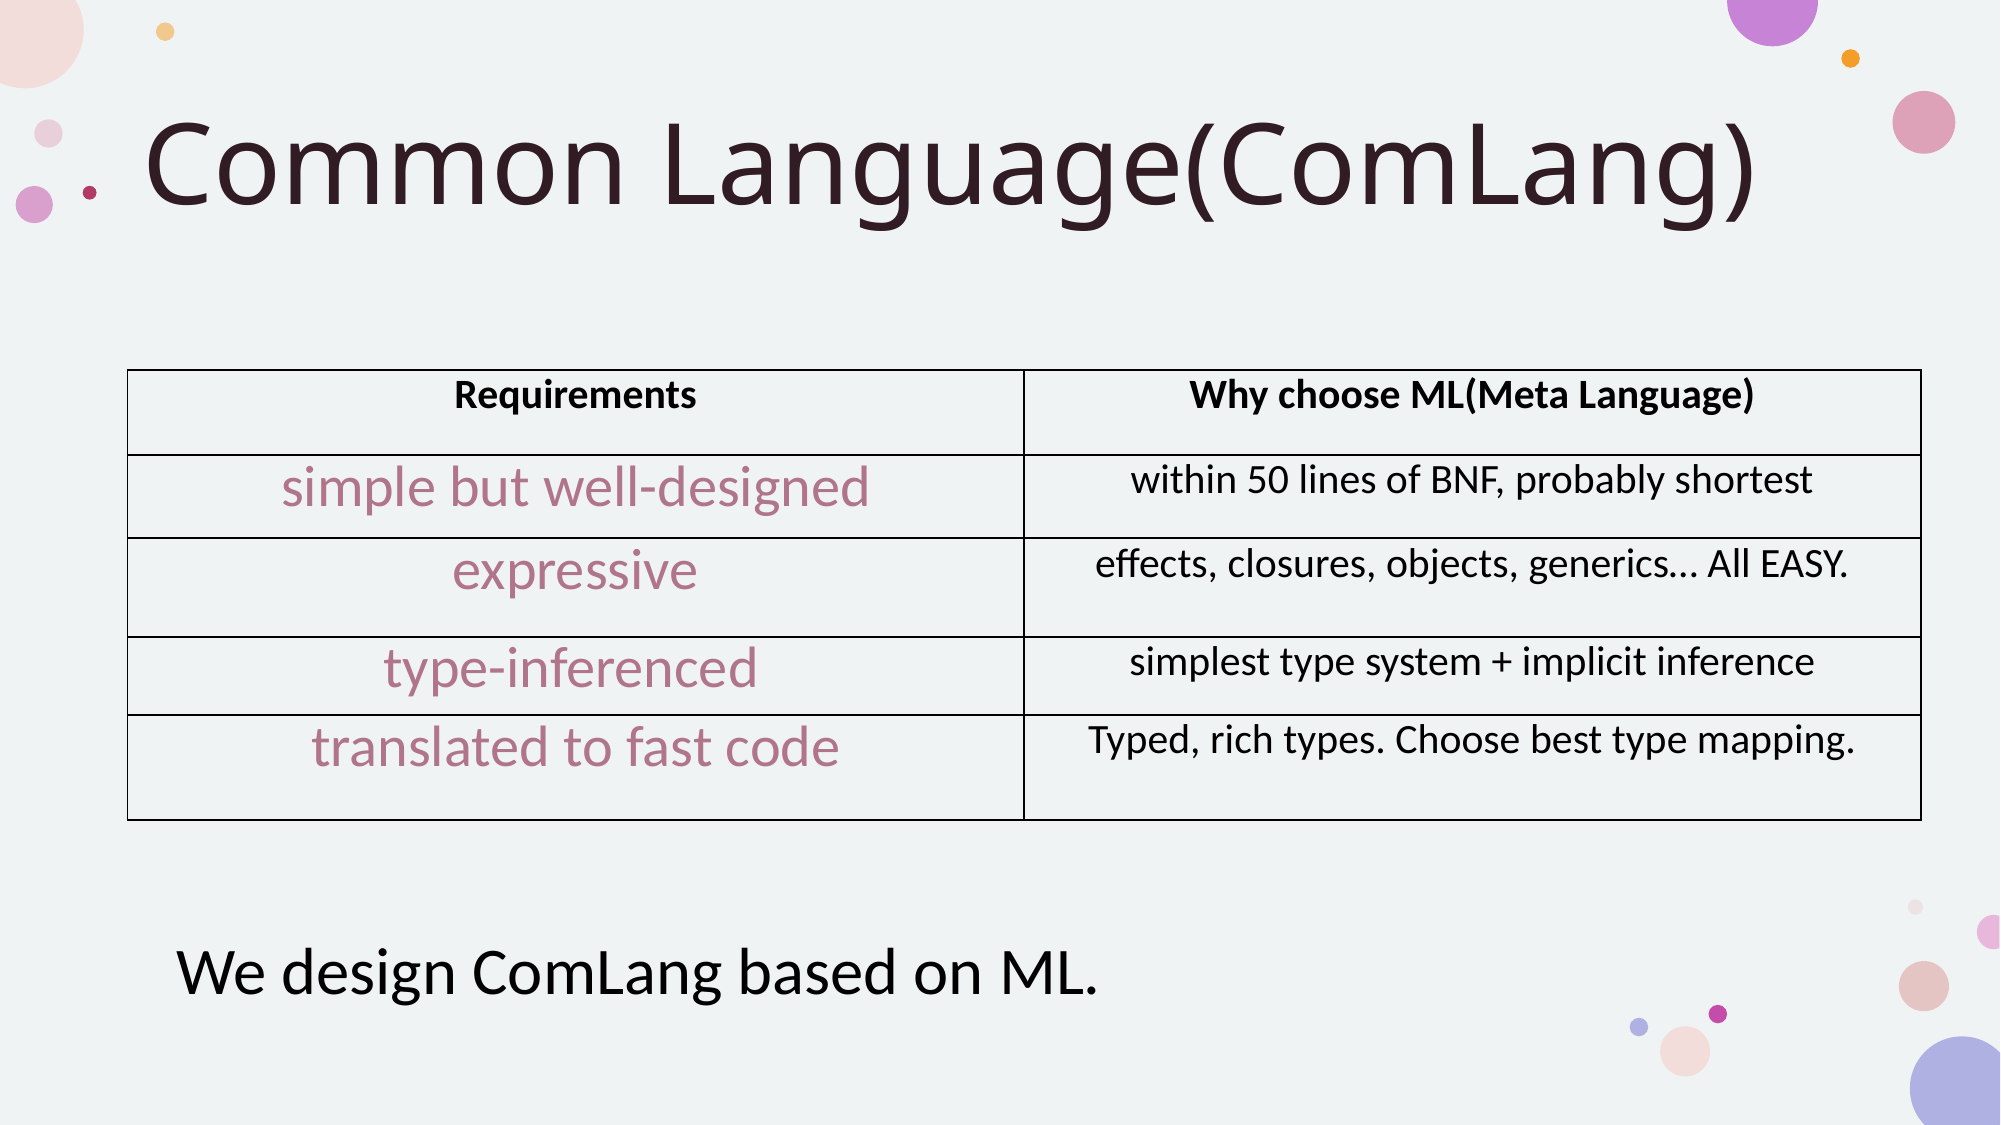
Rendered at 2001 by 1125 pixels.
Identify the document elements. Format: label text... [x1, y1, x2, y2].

text_box We design ComLang based on ML. [161, 920, 1162, 1016]
table_cell translated to fast code [128, 716, 1023, 819]
table_header Requirements [128, 371, 1023, 454]
table_header Why choose ML(Meta Language) [1025, 371, 1920, 454]
table_cell within 50 lines of BNF, probably shortest [1025, 456, 1920, 537]
table_cell Typed, rich types. Choose best type mapping. [1025, 716, 1920, 819]
title Common Language(ComLang) [127, 59, 1877, 278]
table_cell type-inferenced [128, 638, 1023, 714]
table_cell effects, closures, objects, generics… All EASY. [1025, 539, 1920, 636]
table_cell simple but well-designed [128, 456, 1023, 537]
table_cell expressive [128, 539, 1023, 636]
table_cell simplest type system + implicit inference [1025, 638, 1920, 714]
